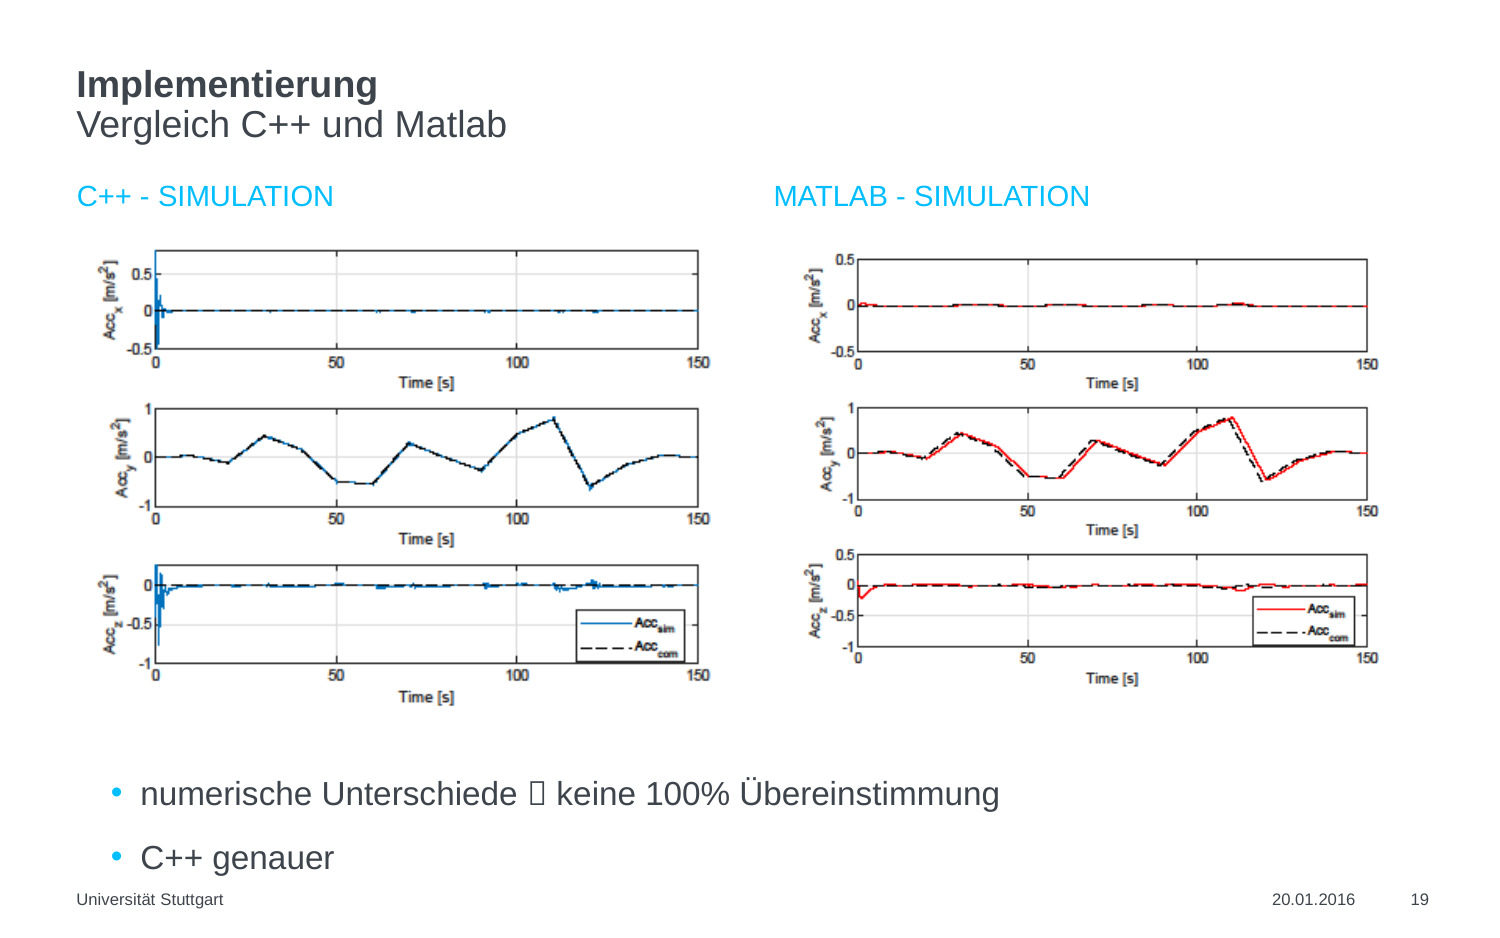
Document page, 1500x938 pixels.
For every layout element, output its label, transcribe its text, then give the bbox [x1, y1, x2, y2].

title Implementierung Vergleich C++ und Matlab [76, 64, 1430, 160]
list Matlab - Simulation [773, 173, 1430, 213]
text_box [773, 223, 1429, 715]
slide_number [1272, 888, 1360, 910]
slide_number 19 [1392, 888, 1430, 910]
footer Universität Stuttgart [76, 888, 1072, 910]
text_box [65, 212, 764, 736]
list C++ - Simulation [76, 173, 741, 212]
text_box numerische Unterschiede  keine 100% Übereinstimmung C++ genauer [110, 764, 1044, 877]
